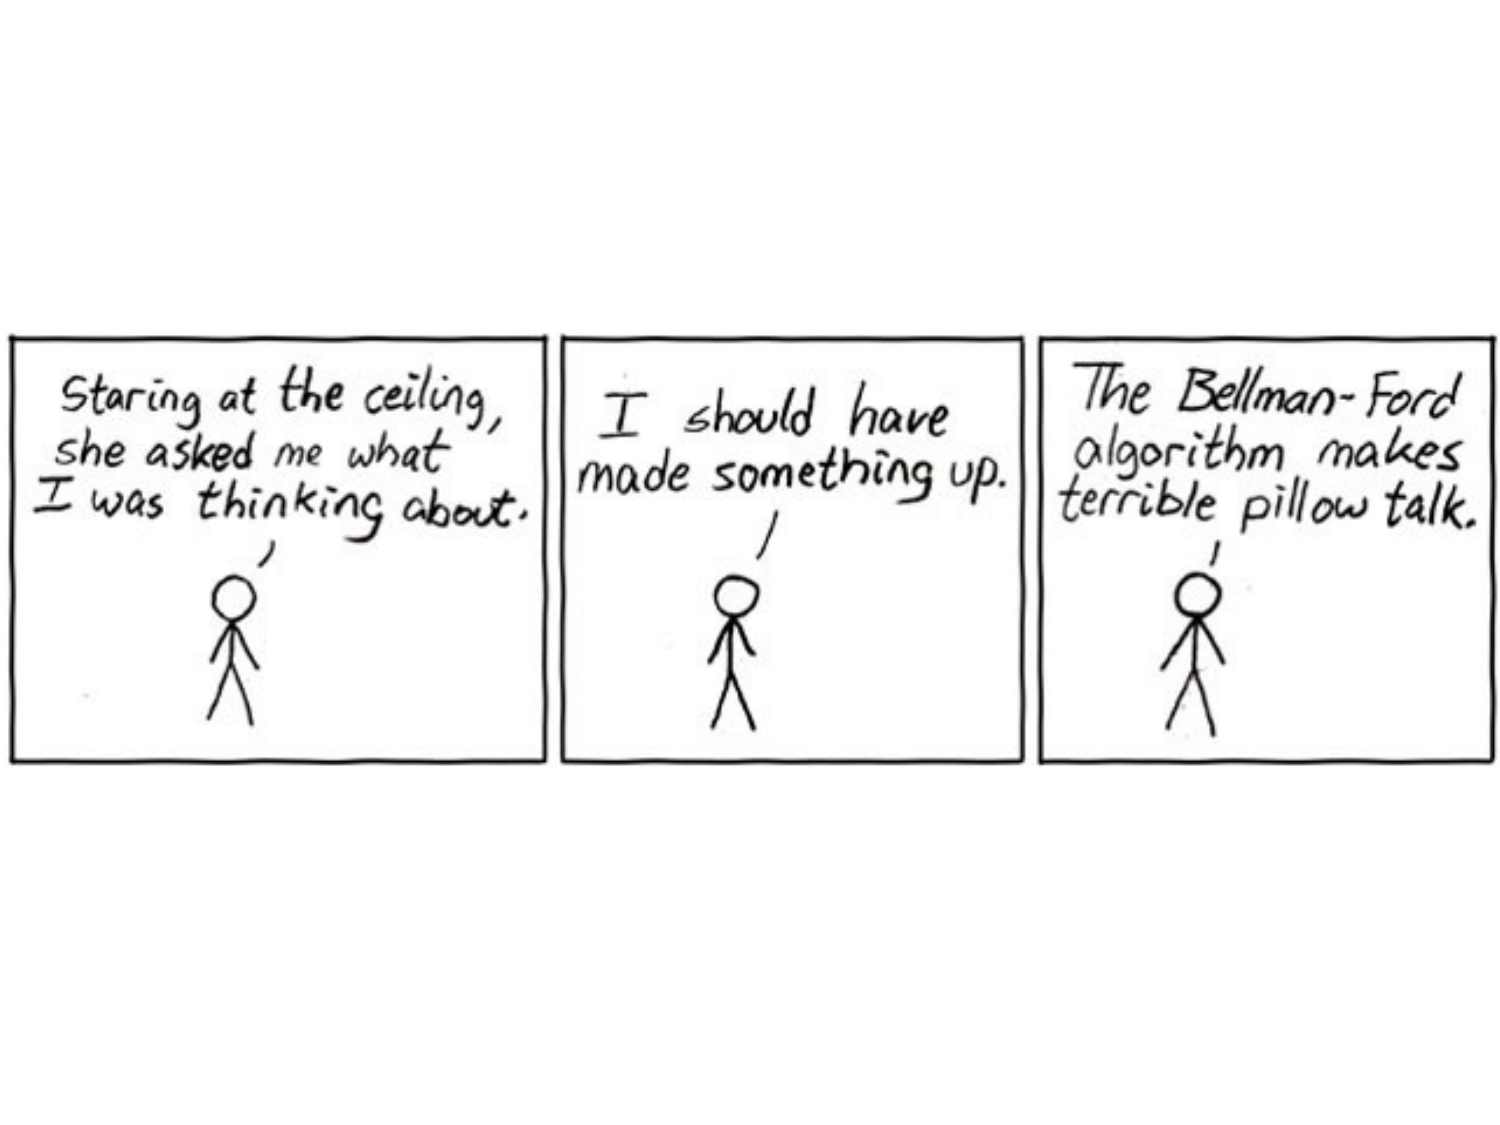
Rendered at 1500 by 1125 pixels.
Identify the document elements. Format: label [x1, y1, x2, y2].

picture [4, 332, 1500, 768]
